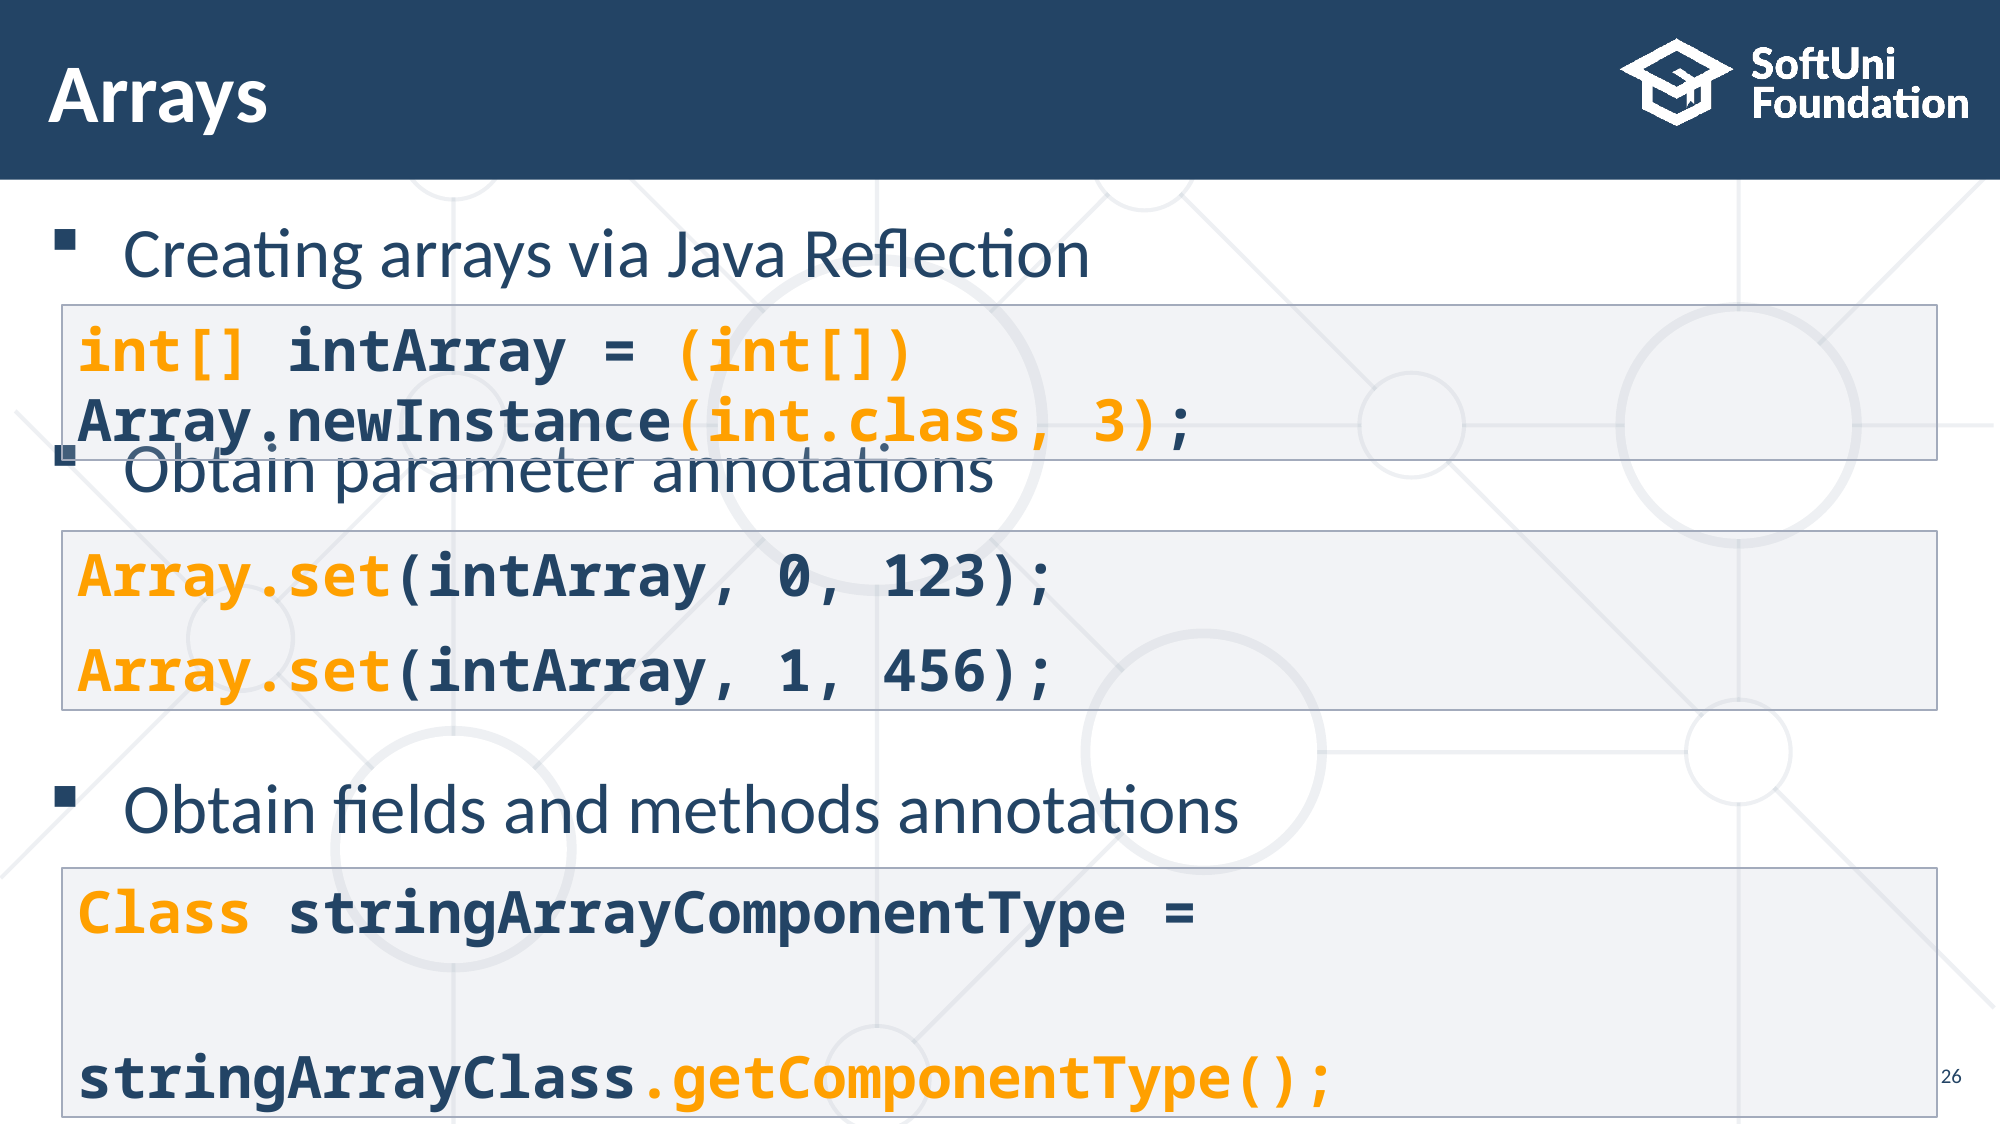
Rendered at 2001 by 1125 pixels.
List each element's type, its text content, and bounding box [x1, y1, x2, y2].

list Creating arrays via Java Reflection Obtain parameter annotations Obtain fields and methods annotations [31, 196, 1970, 1050]
title Arrays [31, 16, 1591, 162]
slide_number 26 [1938, 1049, 1968, 1101]
text_box int[] intArray = (int[]) Array.newInstance(int.class, 3); [62, 305, 1938, 460]
picture [1619, 38, 1968, 126]
text_box Class stringArrayComponentType = stringArrayClass.getComponentType(); [62, 867, 1938, 1118]
text_box Array.set(intArray, 0, 123); Array.set(intArray, 1, 456); [62, 530, 1938, 711]
